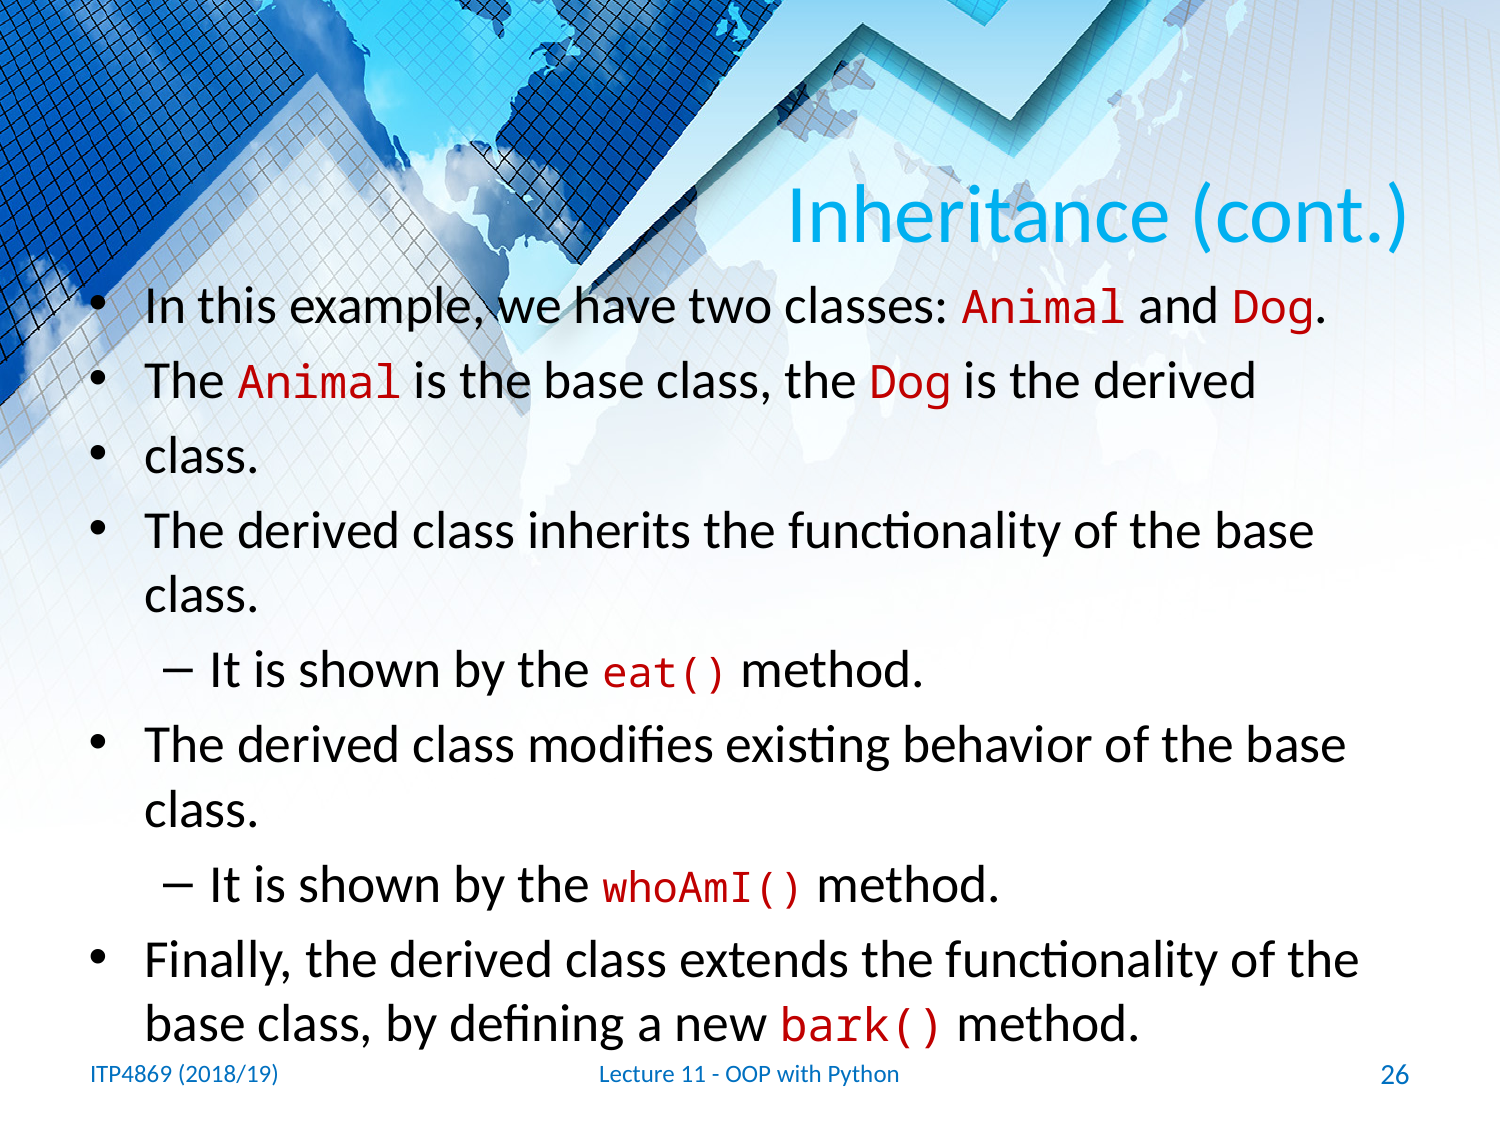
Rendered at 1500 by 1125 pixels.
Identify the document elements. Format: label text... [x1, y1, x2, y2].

picture [0, 0, 1500, 1125]
list In this example, we have two classes: Animal and Dog. The Animal is the base class, the Dog is the derived class. The derived class inherits the functionality of the base class. It is shown by the eat() method. The derived class modifies existing behavior of the base class. It is shown by the whoAmI() method. Finally, the derived class extends the functionality of the base class, by defining a new bark() method. [73, 262, 1427, 1064]
slide_number 26 [1074, 1042, 1425, 1103]
title Inheritance (cont.) [73, 128, 1427, 262]
slide_number ITP4869 (2018/19) [75, 1042, 425, 1103]
footer Lecture 11 - OOP with Python [512, 1042, 988, 1103]
